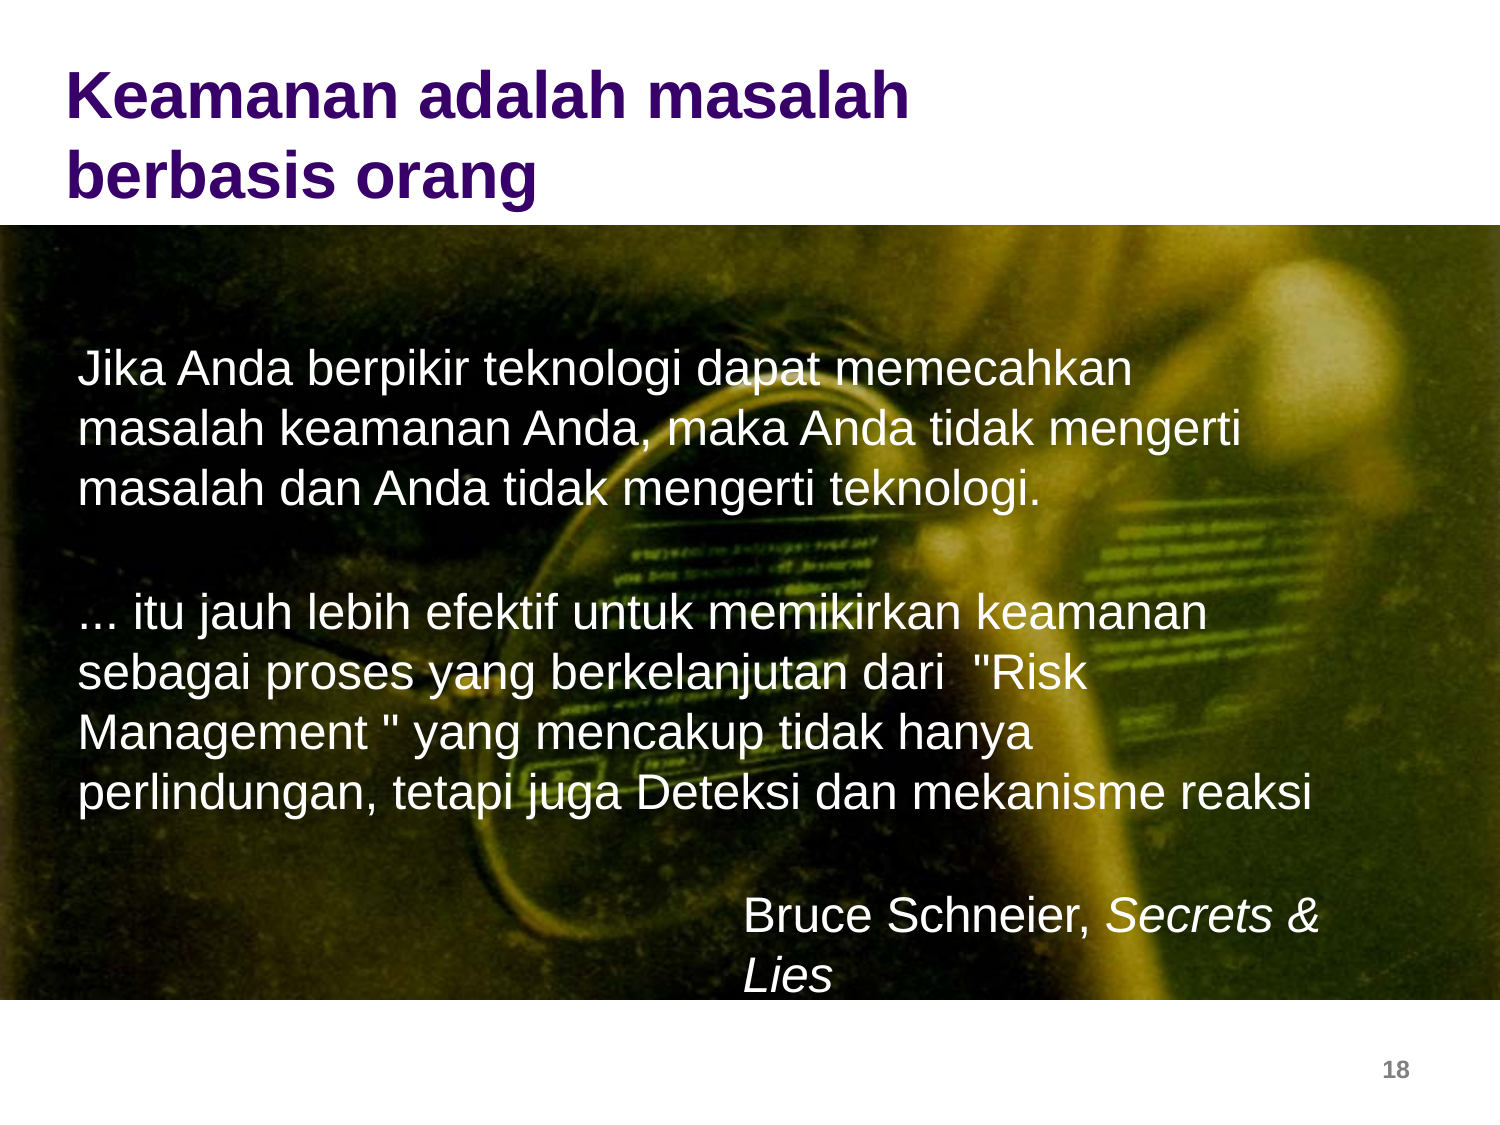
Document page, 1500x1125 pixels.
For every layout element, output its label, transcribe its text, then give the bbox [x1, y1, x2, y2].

text_box [0, 224, 1500, 1000]
text_box Jika Anda berpikir teknologi dapat memecahkan masalah keamanan Anda, maka Anda tidak mengerti masalah dan Anda tidak mengerti teknologi. ... itu jauh lebih efektif untuk memikirkan keamanan sebagai proses yang berkelanjutan dari "Risk Management " yang mencakup tidak hanya perlindungan, tetapi juga Deteksi dan mekanisme reaksi Bruce Schneier, Secrets & Lies ISBN 0-471-25311-1 [75, 333, 1434, 1028]
title Keamanan adalah masalah berbasis orang [62, 49, 1150, 240]
slide_number 18 [1375, 1053, 1417, 1125]
